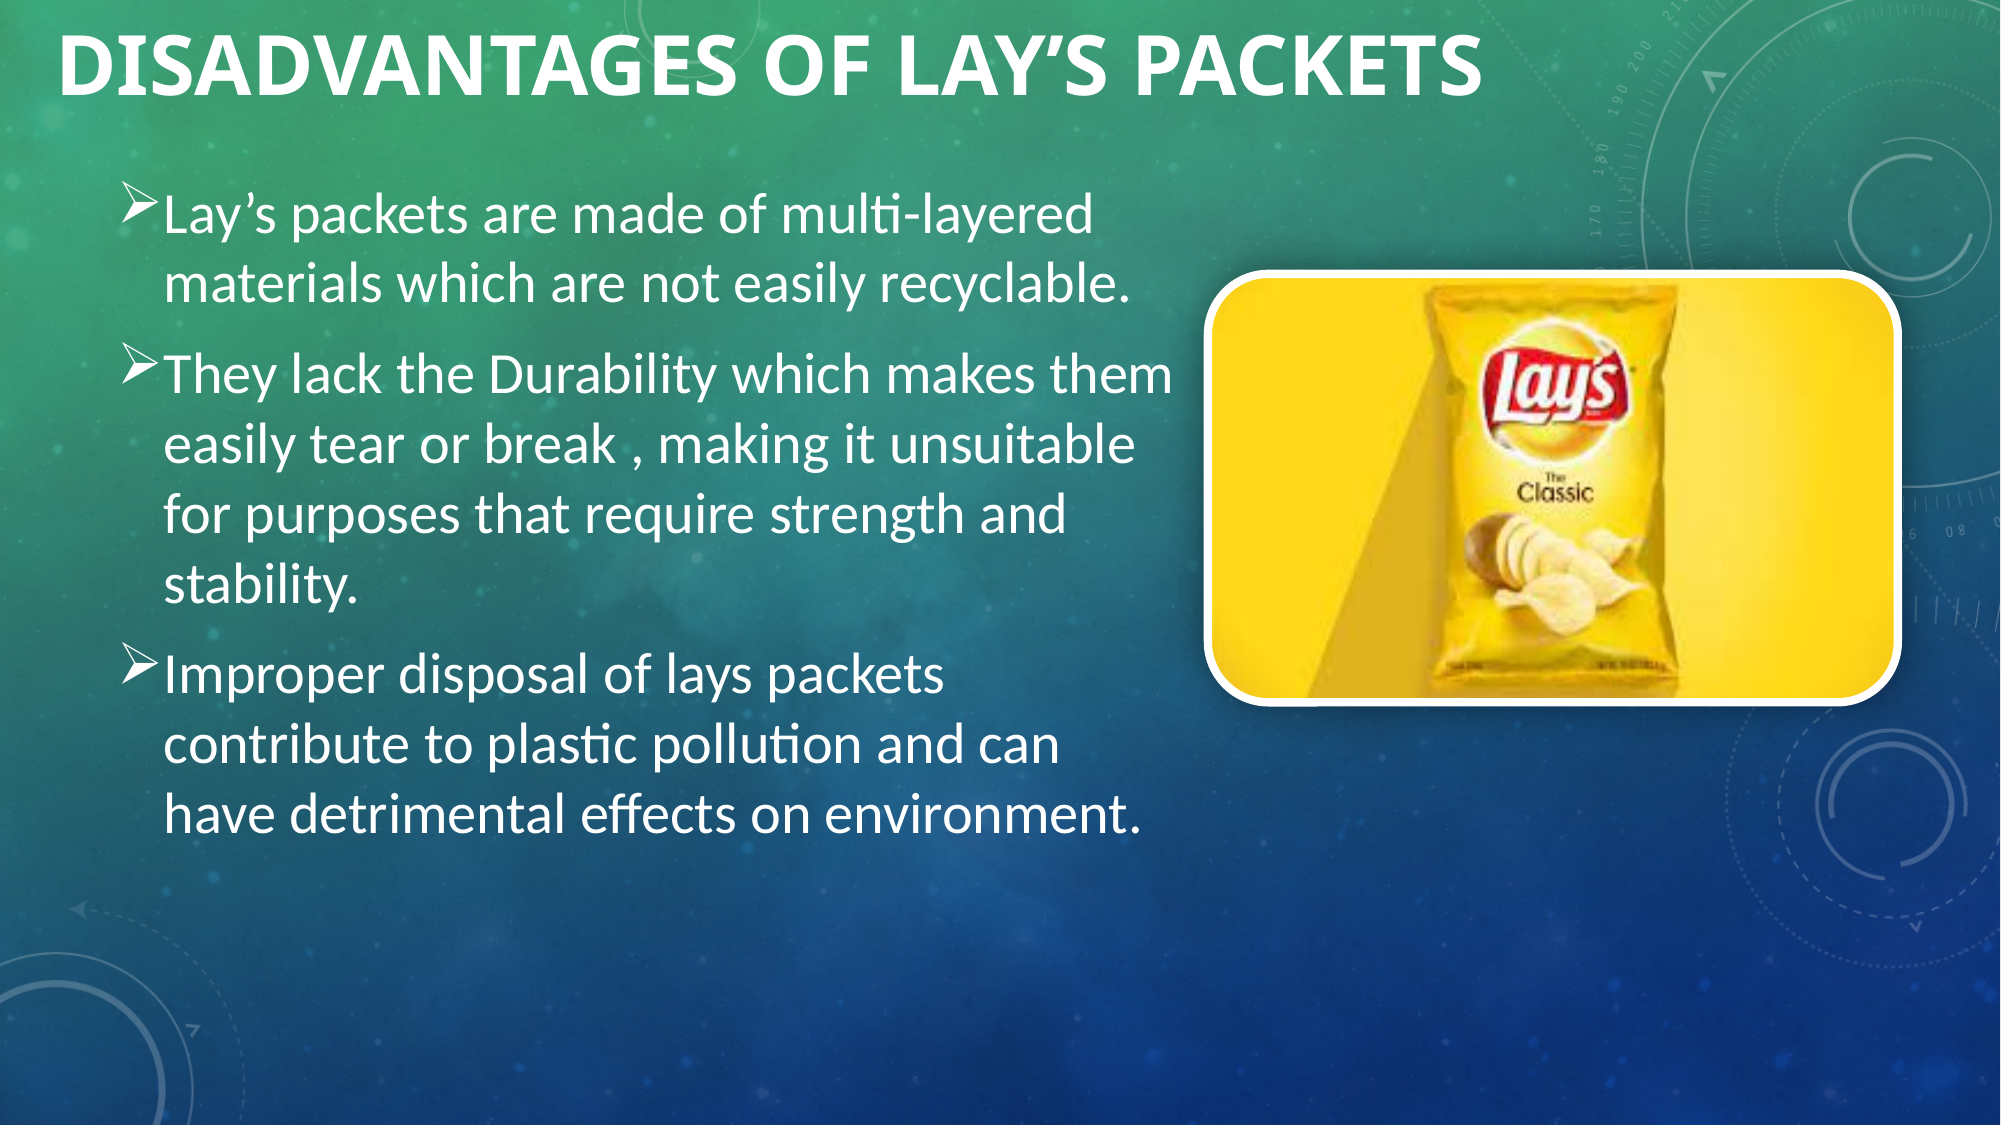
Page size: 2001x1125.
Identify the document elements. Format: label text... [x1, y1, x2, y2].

title Disadvantages of LAY’S Packets [40, 0, 1613, 120]
list Lay’s packets are made of multi-layered materials which are not easily recyclable. They lack the Durability which makes them easily tear or break , making it unsuitable for purposes that require strength and stability. Improper disposal of lays packets contribute to plastic pollution and can have detrimental effects on environment. [102, 167, 1194, 900]
picture [0, 0, 2001, 1125]
